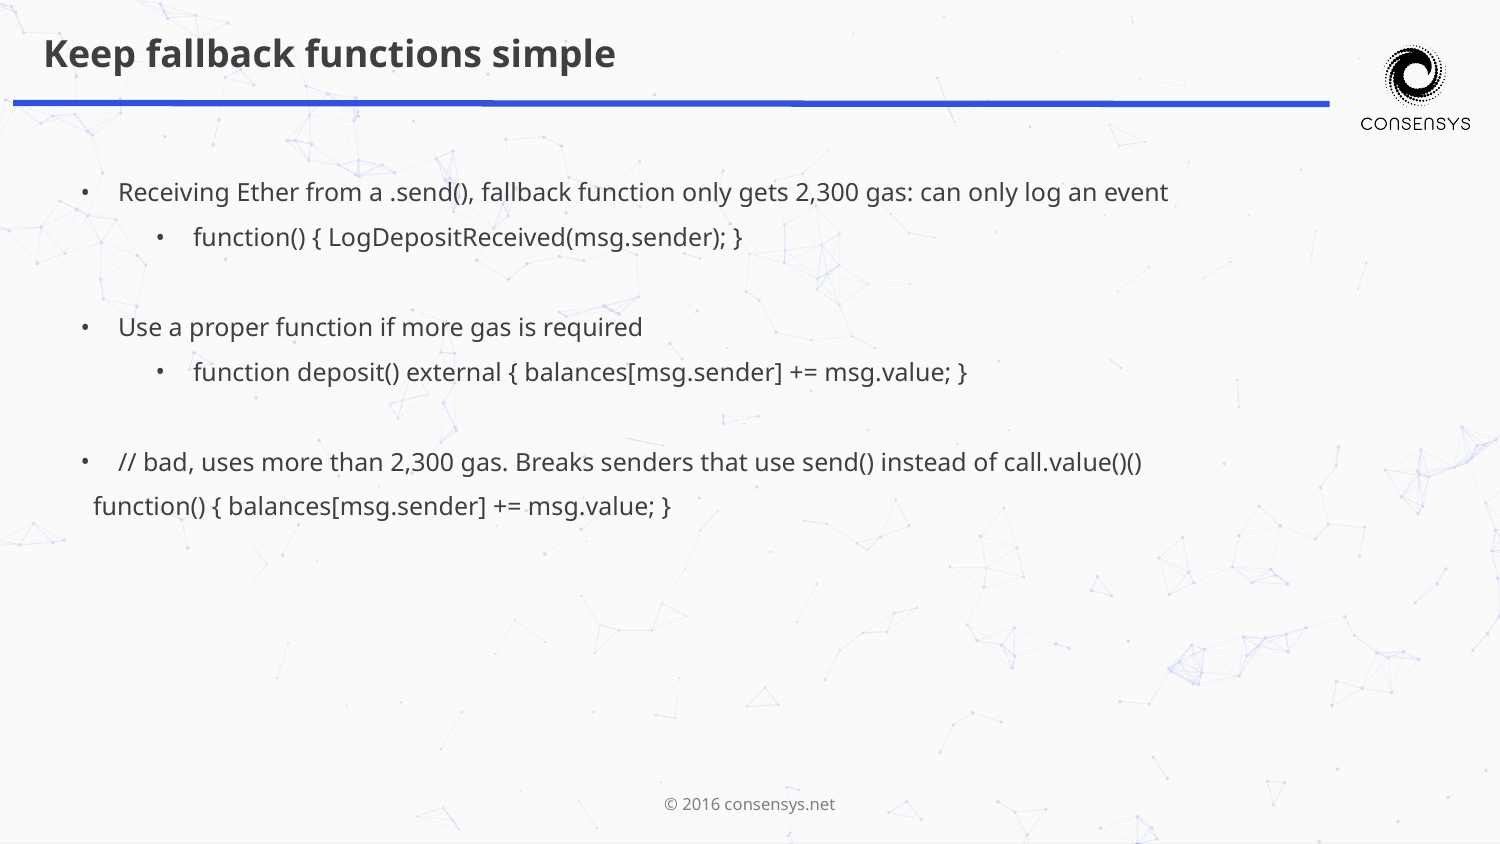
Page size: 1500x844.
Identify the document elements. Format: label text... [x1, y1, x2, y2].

list Receiving Ether from a .send(), fallback function only gets 2,300 gas: can only log an event function() { LogDepositReceived(msg.sender); } Use a proper function if more gas is required function deposit() external { balances[msg.sender] += msg.value; } // bad, uses more than 2,300 gas. Breaks senders that use send() instead of call.value()() function() { balances[msg.sender] += msg.value; } [28, 146, 1472, 771]
picture [1361, 42, 1470, 130]
title Keep fallback functions simple [28, 25, 1343, 86]
